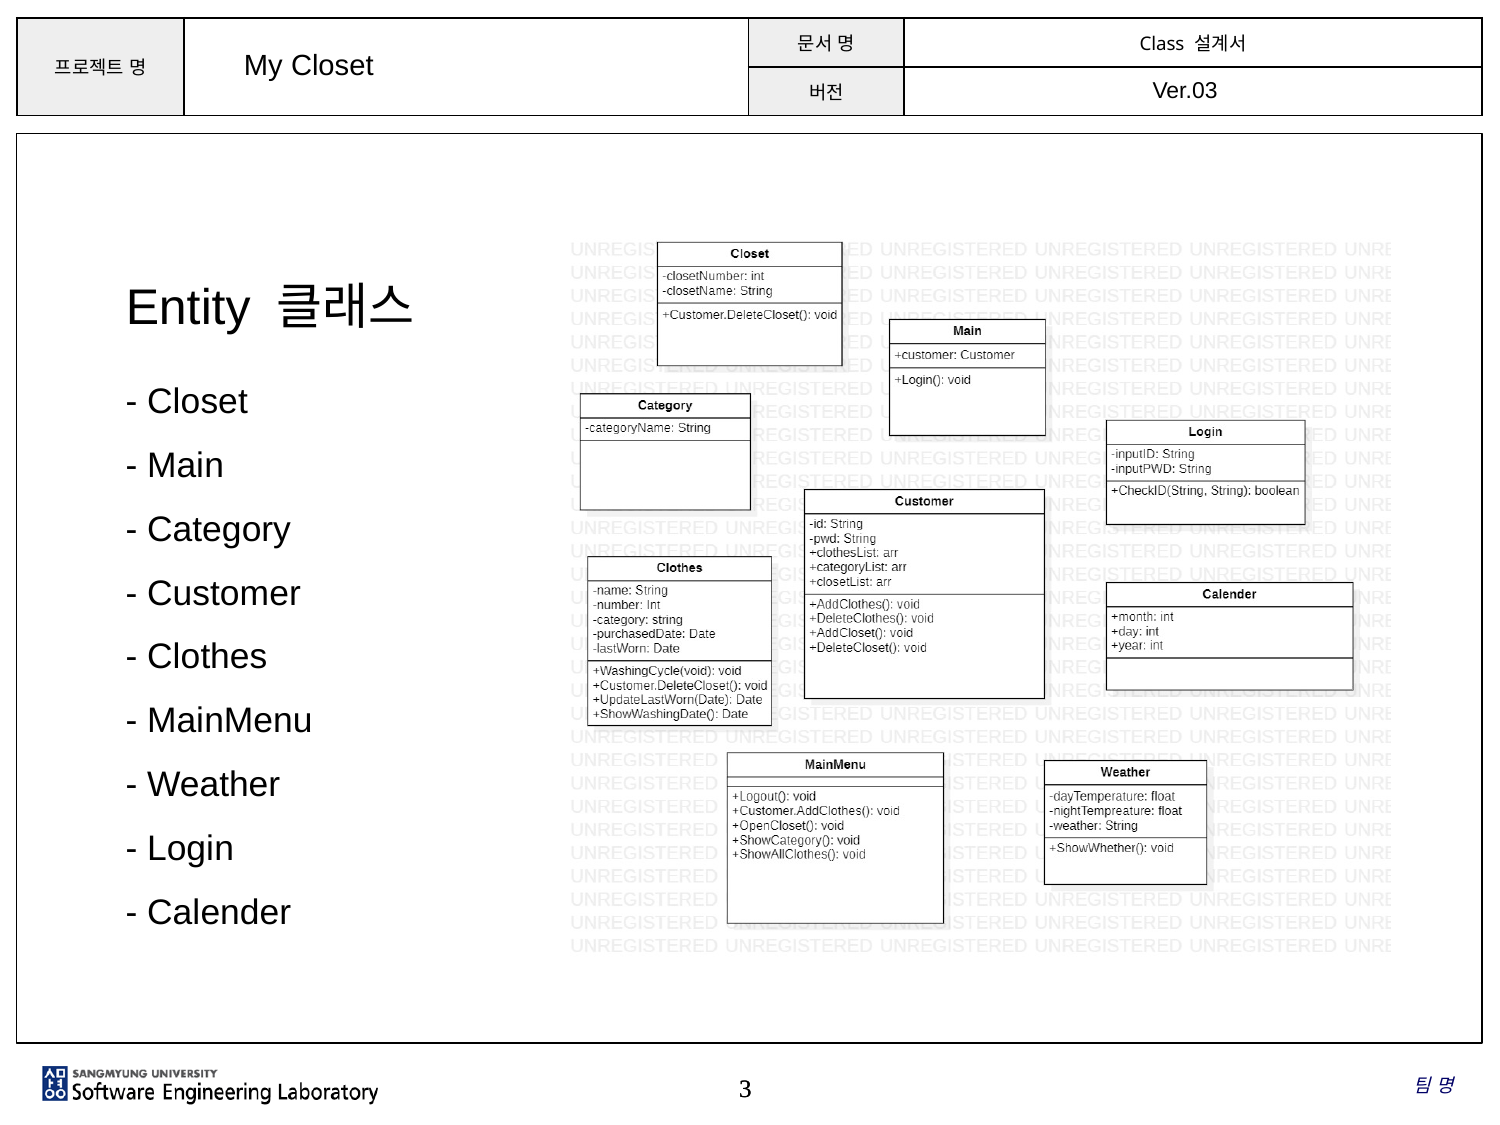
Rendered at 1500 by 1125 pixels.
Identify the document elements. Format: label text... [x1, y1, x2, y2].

text_box - Closet - Main - Category - Customer - Clothes - MainMenu - Weather - Login - Calender [110, 349, 328, 939]
picture [570, 232, 1391, 961]
text_box Entity 클래스 [111, 267, 430, 343]
text_box Ver.03 [1137, 68, 1271, 111]
footer 팀 명 [994, 1060, 1454, 1110]
text_box My Closet [229, 39, 707, 89]
picture [42, 1066, 382, 1106]
